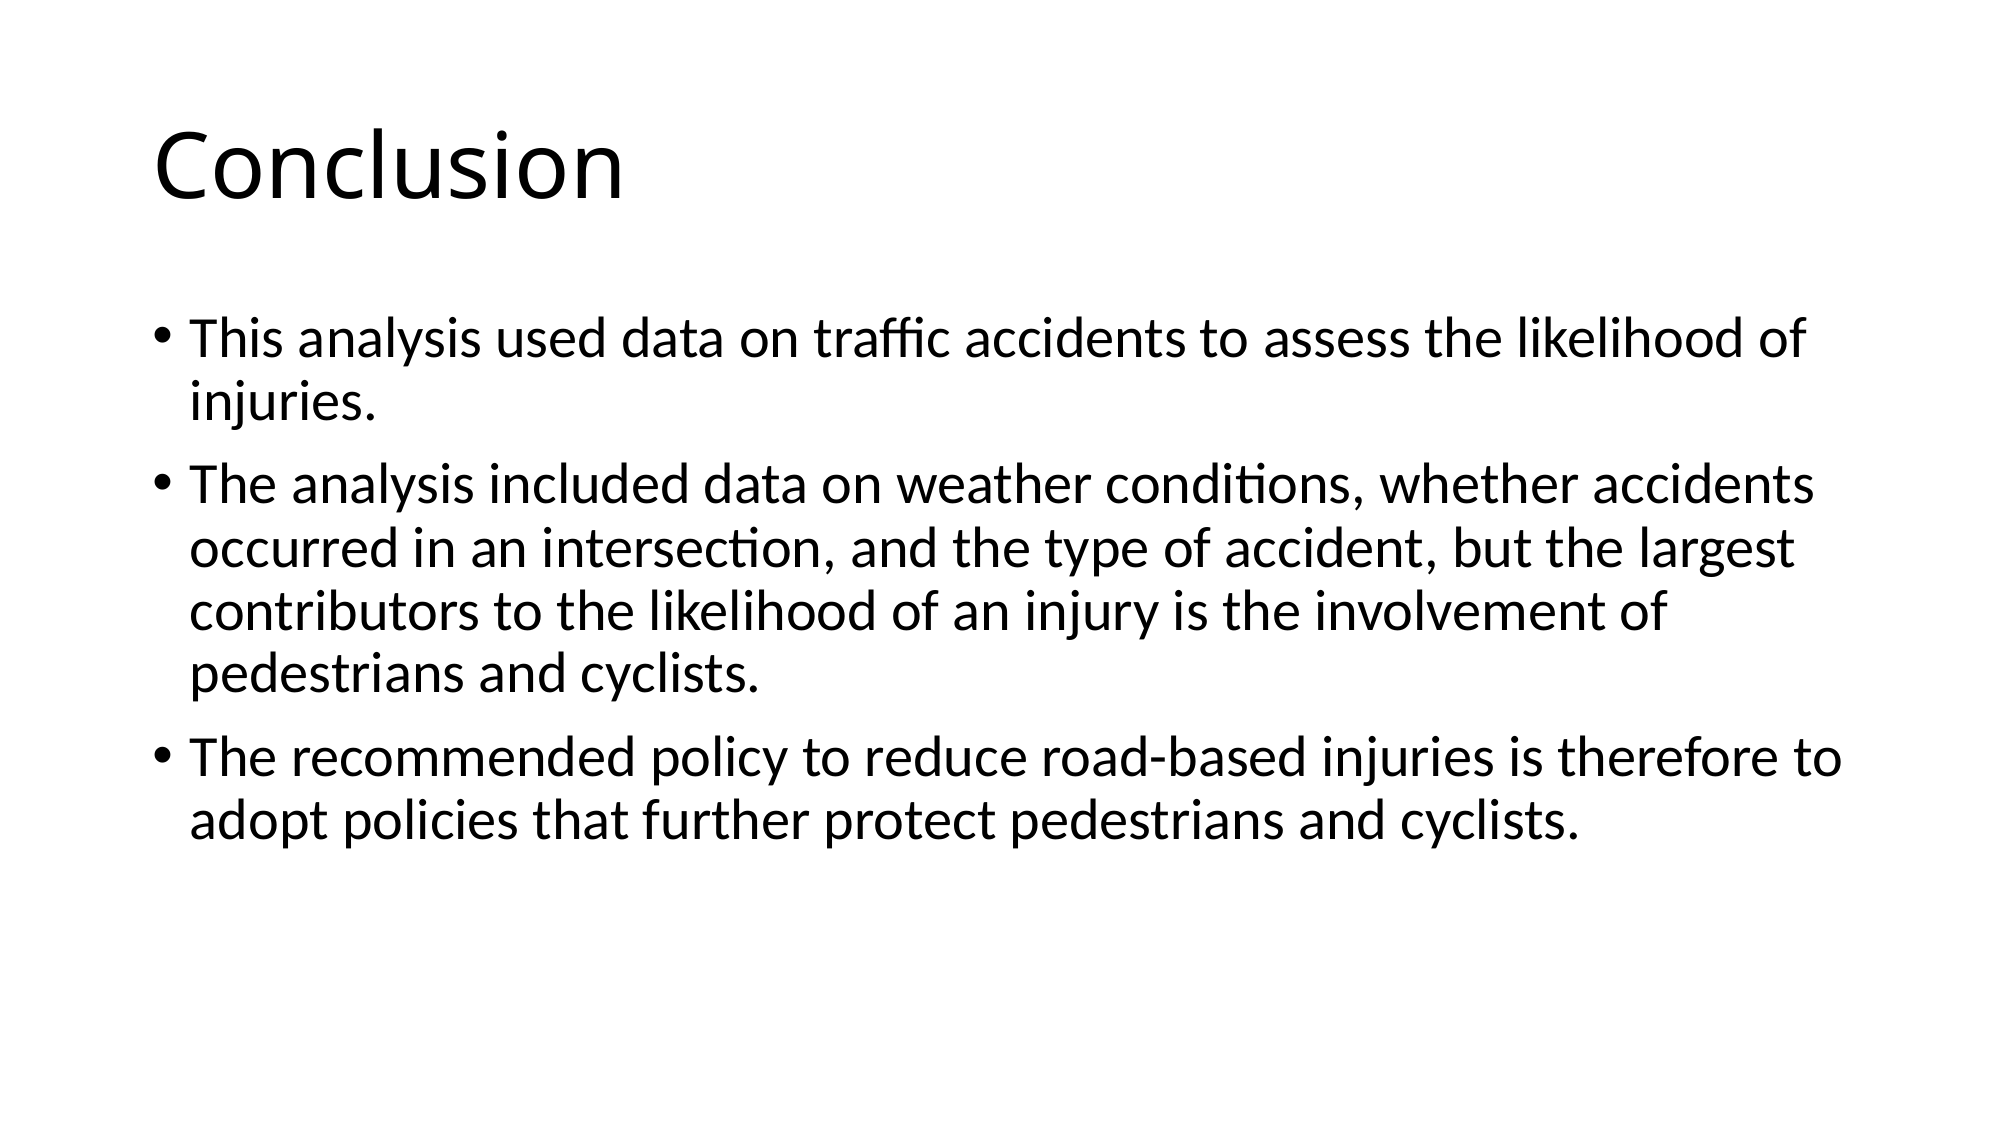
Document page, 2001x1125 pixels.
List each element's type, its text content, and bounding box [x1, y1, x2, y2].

list This analysis used data on traffic accidents to assess the likelihood of injuries. The analysis included data on weather conditions, whether accidents occurred in an intersection, and the type of accident, but the largest contributors to the likelihood of an injury is the involvement of pedestrians and cyclists. The recommended policy to reduce road-based injuries is therefore to adopt policies that further protect pedestrians and cyclists. [137, 299, 1863, 1014]
title Conclusion [137, 59, 1863, 278]
